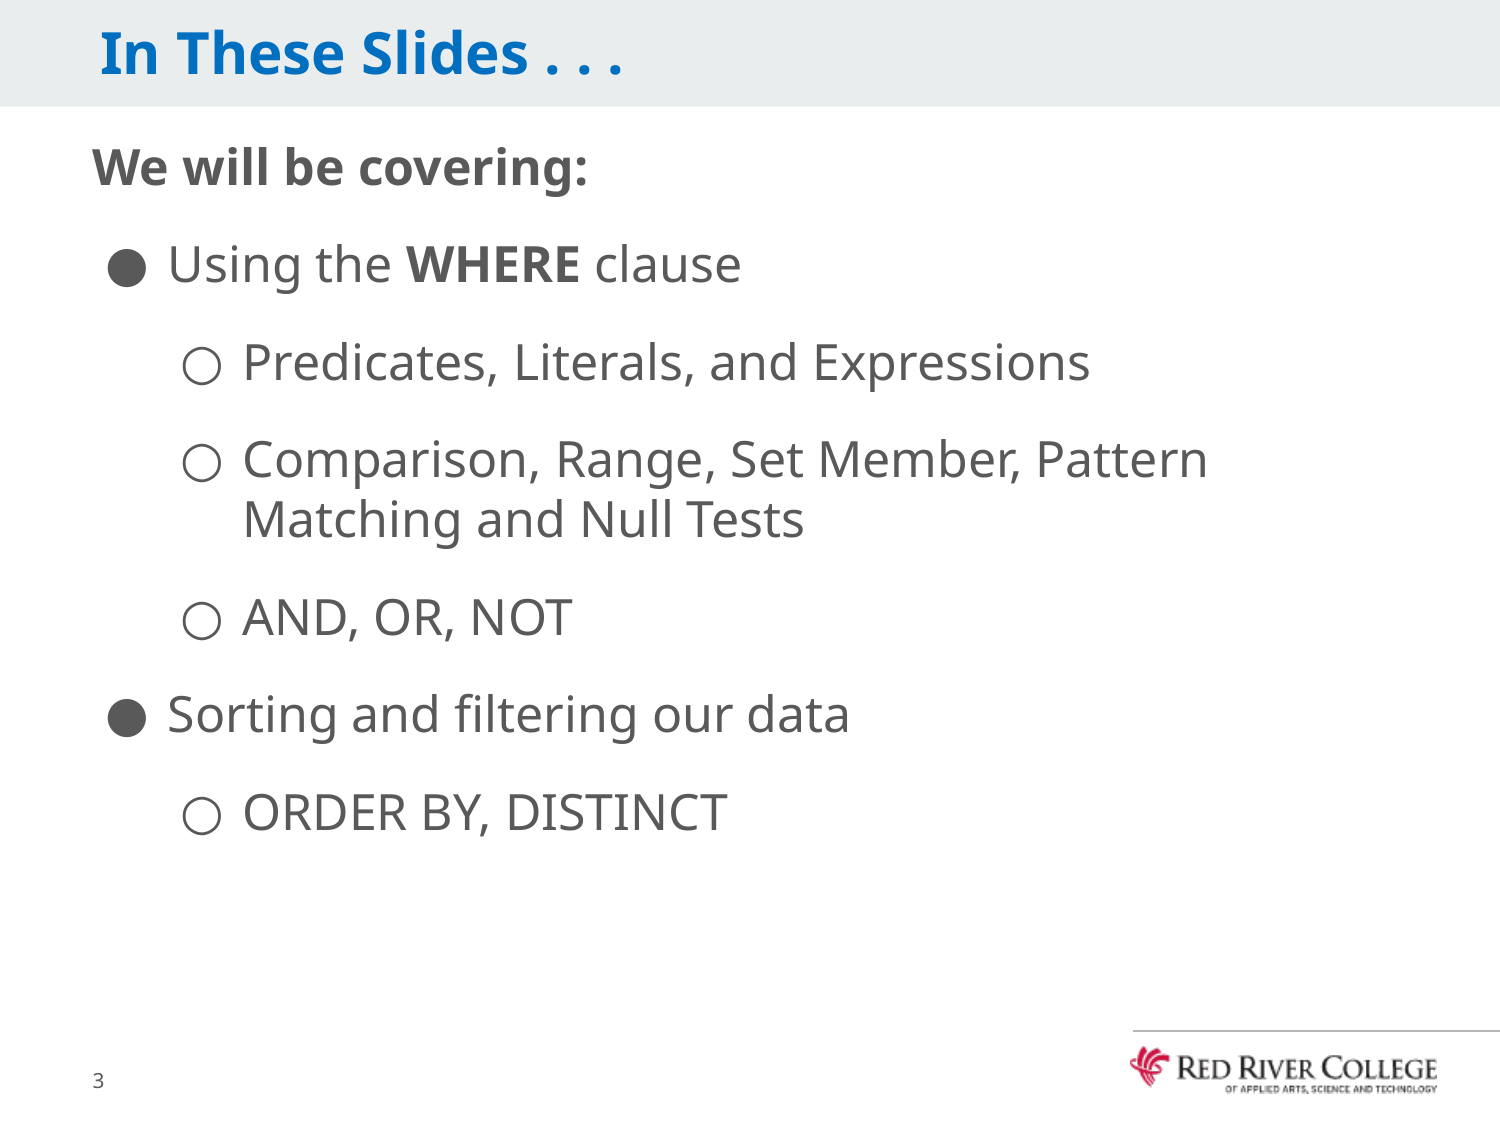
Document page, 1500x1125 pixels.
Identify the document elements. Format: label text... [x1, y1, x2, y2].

picture [1130, 1046, 1437, 1094]
list We will be covering: Using the WHERE clause Predicates, Literals, and Expressions Comparison, Range, Set Member, Pattern Matching and Null Tests AND, OR, NOT Sorting and filtering our data ORDER BY, DISTINCT [77, 127, 1444, 876]
slide_number 3 [77, 1038, 263, 1125]
title In These Slides . . . [85, 16, 1267, 99]
